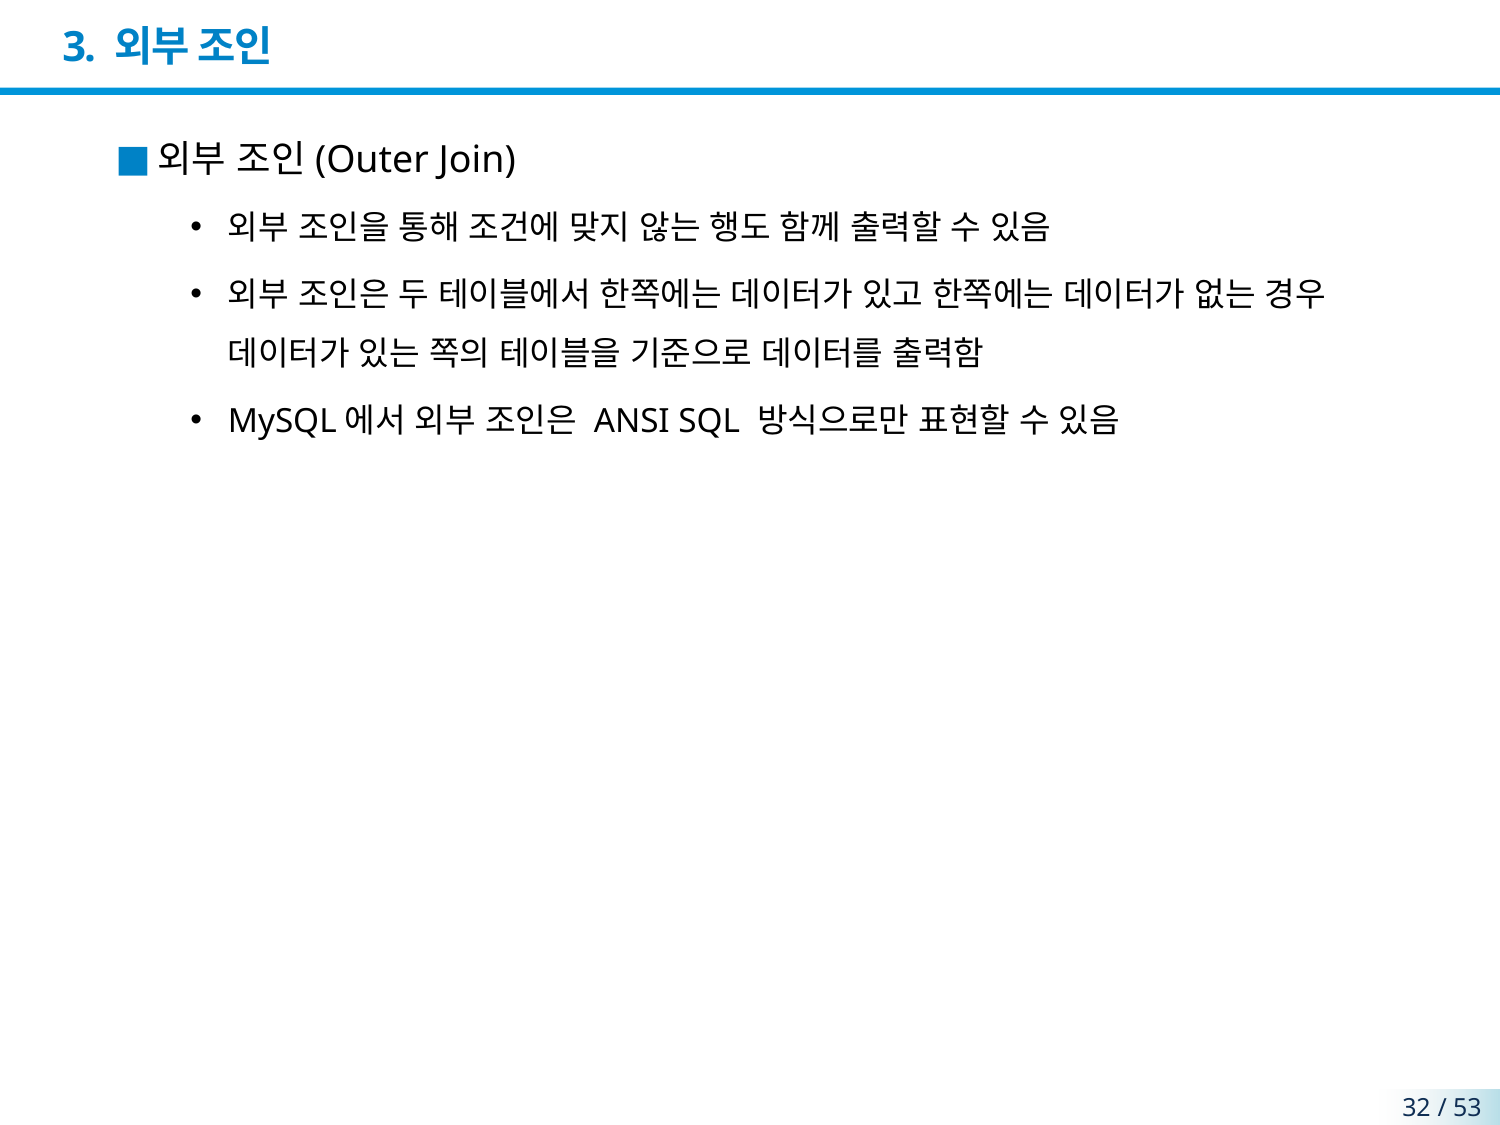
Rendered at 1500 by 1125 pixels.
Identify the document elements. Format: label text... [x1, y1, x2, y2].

list 외부 조인(Outer Join) 외부 조인을 통해 조건에 맞지 않는 행도 함께 출력할 수 있음 외부 조인은 두 테이블에서 한쪽에는 데이터가 있고 한쪽에는 데이터가 없는 경우 데이터가 있는 쪽의 테이블을 기준으로 데이터를 출력함 MySQL에서 외부 조인은 ANSI SQL 방식으로만 표현할 수 있음 [100, 127, 1459, 1050]
title 3. 외부 조인 [47, 5, 1325, 84]
